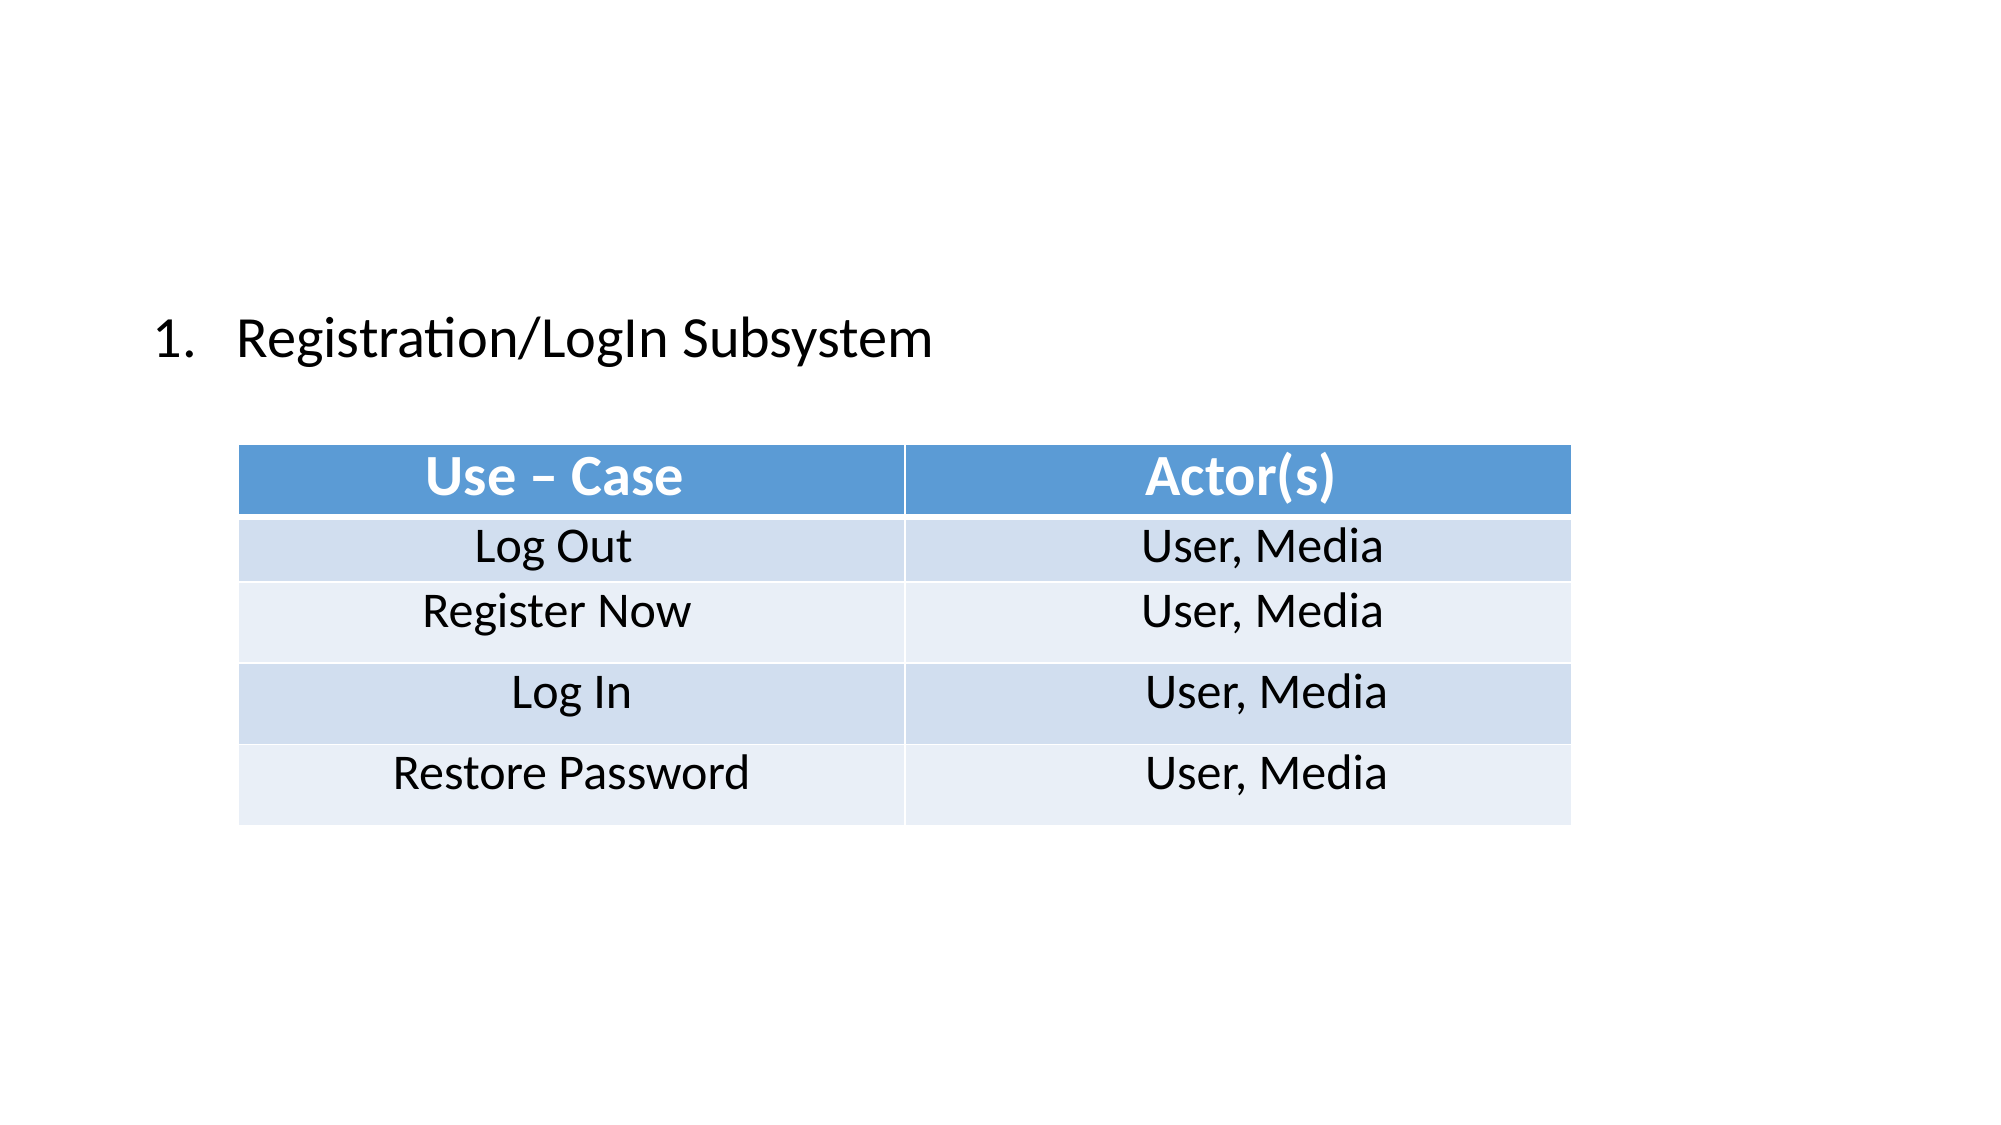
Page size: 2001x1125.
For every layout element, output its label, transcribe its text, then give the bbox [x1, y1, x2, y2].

table_cell Log In [239, 664, 904, 744]
table_cell Register Now [239, 583, 904, 662]
table_cell Log Out [239, 520, 904, 581]
table_header Use – Case [239, 445, 904, 514]
table_header Actor(s) [906, 445, 1571, 514]
list Registration/LogIn Subsystem [137, 299, 1863, 1014]
table_cell User, Media [906, 520, 1571, 581]
table_cell Restore Password [239, 745, 904, 825]
table_cell User, Media [906, 583, 1571, 662]
table_cell User, Media [906, 664, 1571, 744]
table_cell User, Media [906, 745, 1571, 825]
